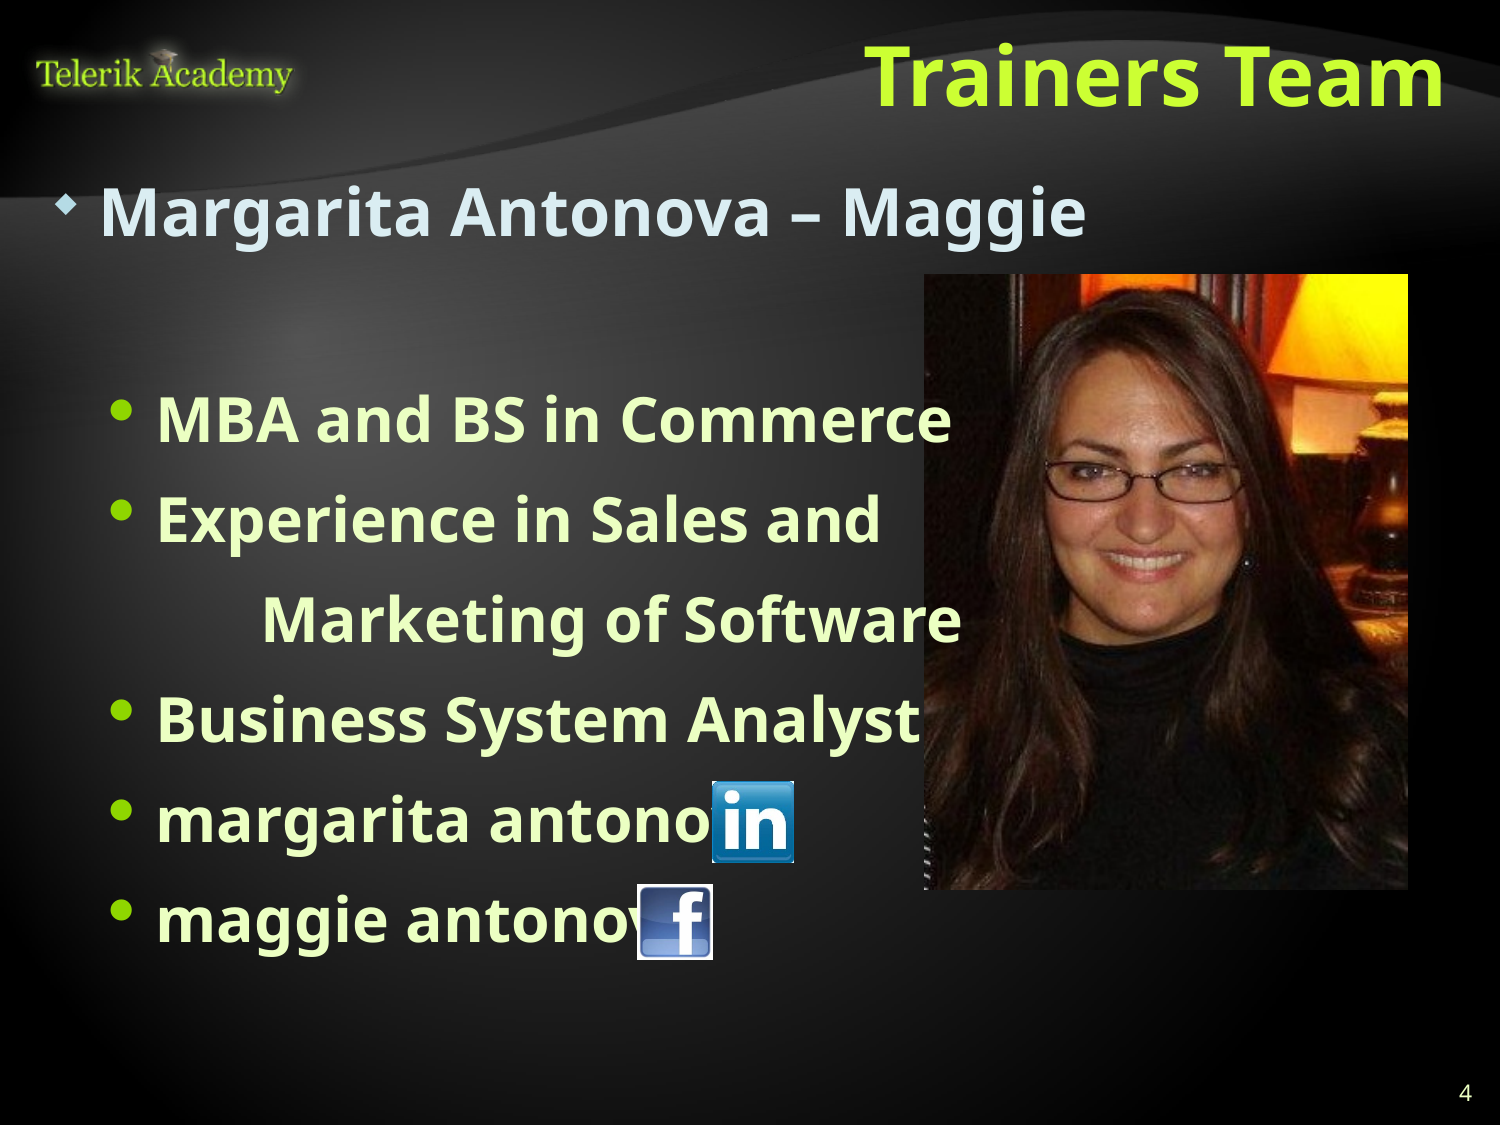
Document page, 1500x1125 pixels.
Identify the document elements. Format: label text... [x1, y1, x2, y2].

title Trainers Team [300, 12, 1463, 150]
list Margarita Antonova – Maggie MBA and BS in Commerce Experience in Sales and Marketing of Software Business System Analyst margarita antonova maggie antonova [37, 162, 1463, 1100]
picture [0, 0, 1500, 1125]
slide_number 4 [1412, 1074, 1488, 1113]
